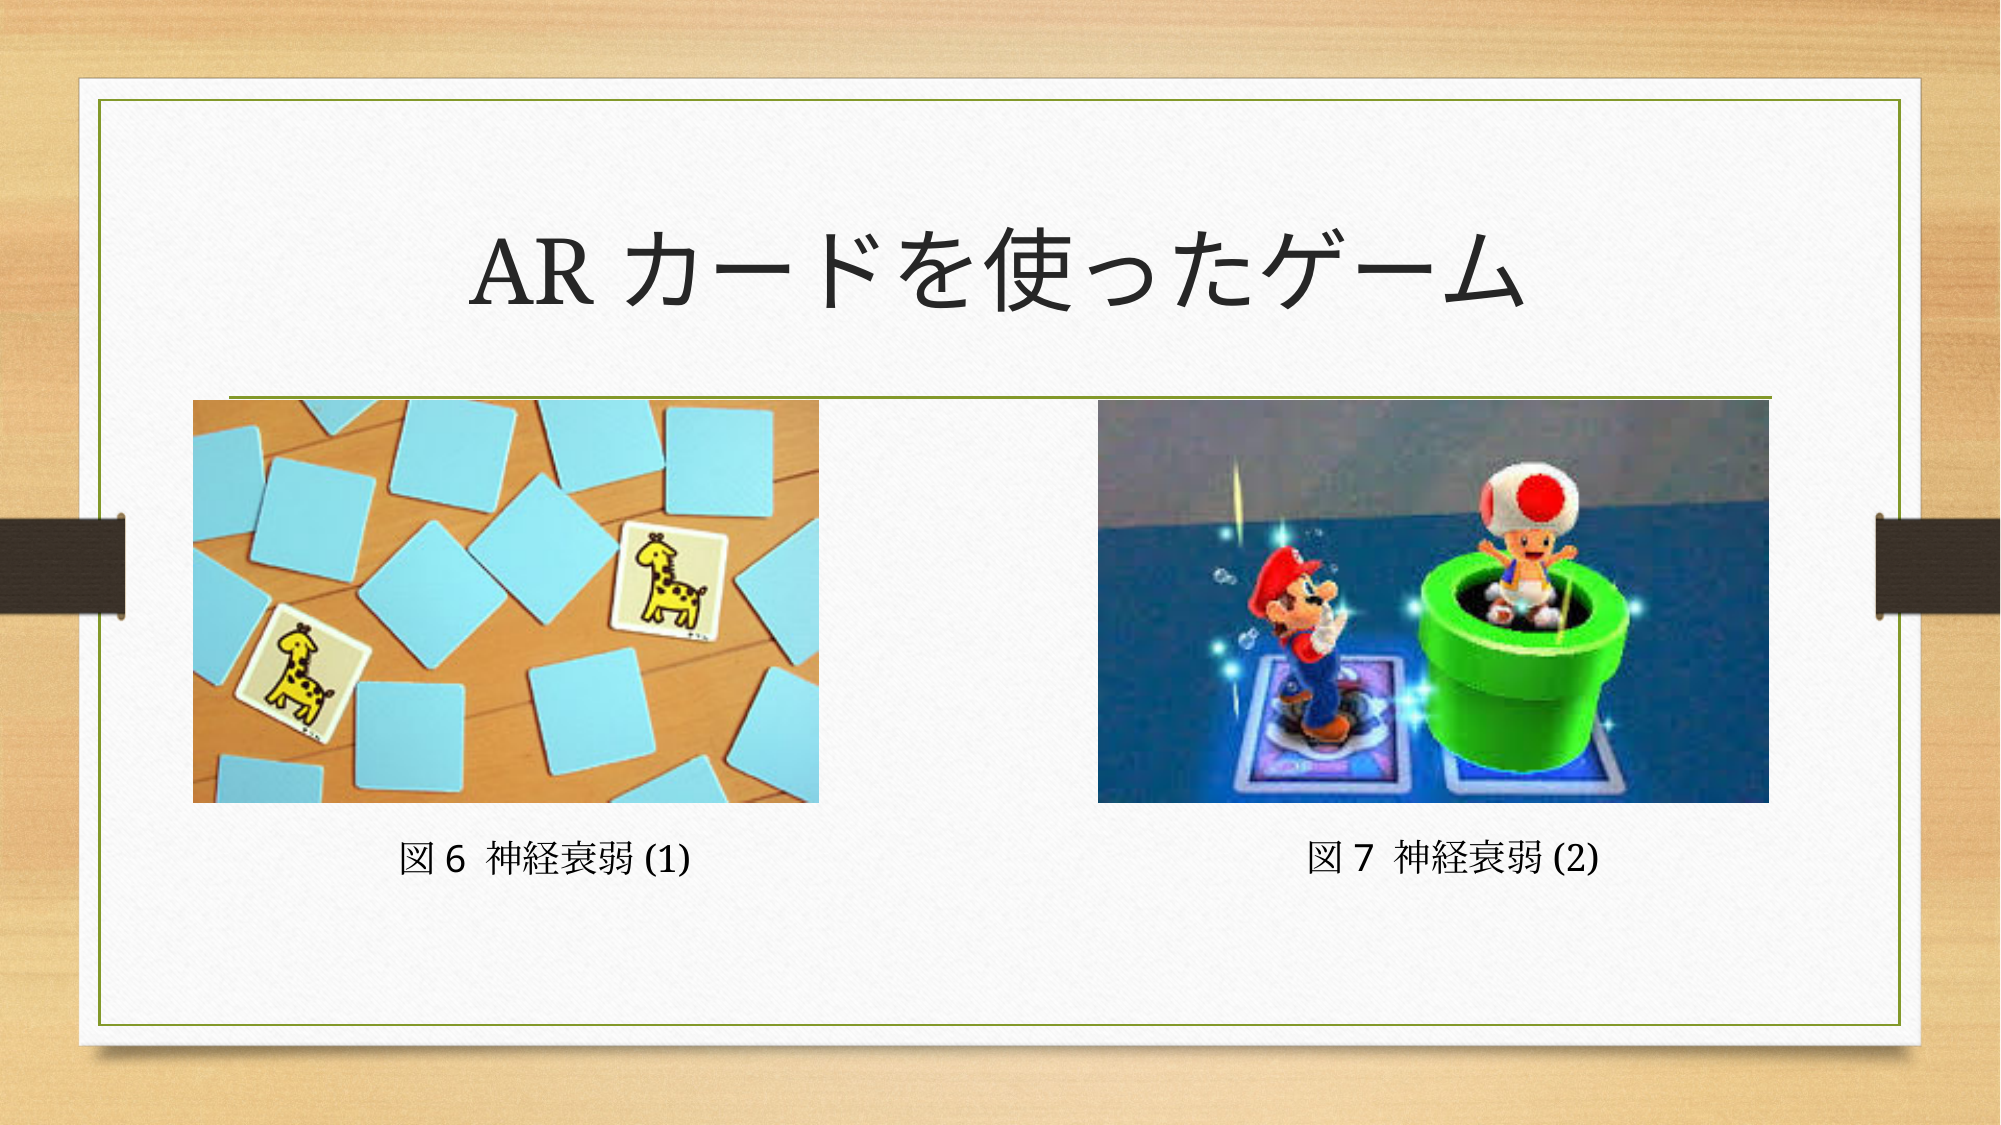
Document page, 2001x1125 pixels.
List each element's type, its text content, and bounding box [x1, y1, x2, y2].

picture [0, 0, 2001, 1125]
text_box 図7 神経衰弱(2) [1292, 826, 1615, 887]
title ARカードを使ったゲーム [212, 161, 1788, 375]
text_box 図6 神経衰弱(1) [383, 827, 706, 888]
